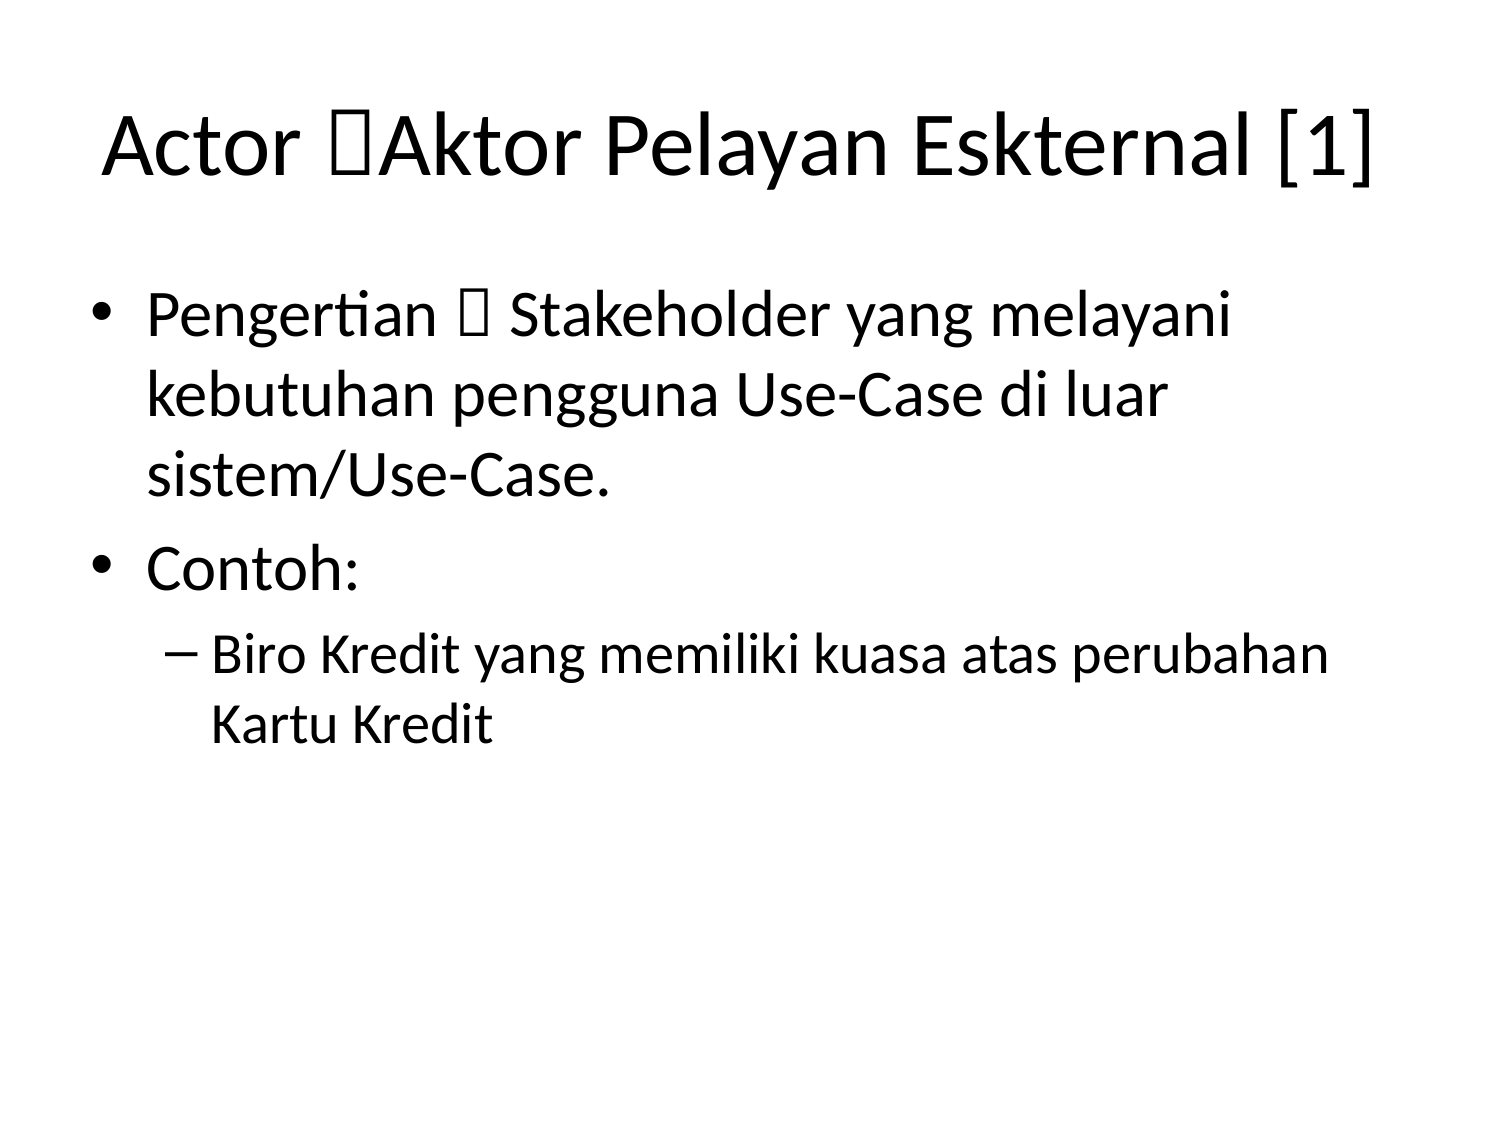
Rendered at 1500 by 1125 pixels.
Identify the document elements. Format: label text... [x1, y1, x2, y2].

title Actor Aktor Pelayan Eskternal [1] [75, 45, 1425, 233]
list Pengertian  Stakeholder yang melayani kebutuhan pengguna Use-Case di luar sistem/Use-Case. Contoh: Biro Kredit yang memiliki kuasa atas perubahan Kartu Kredit [75, 262, 1425, 1005]
